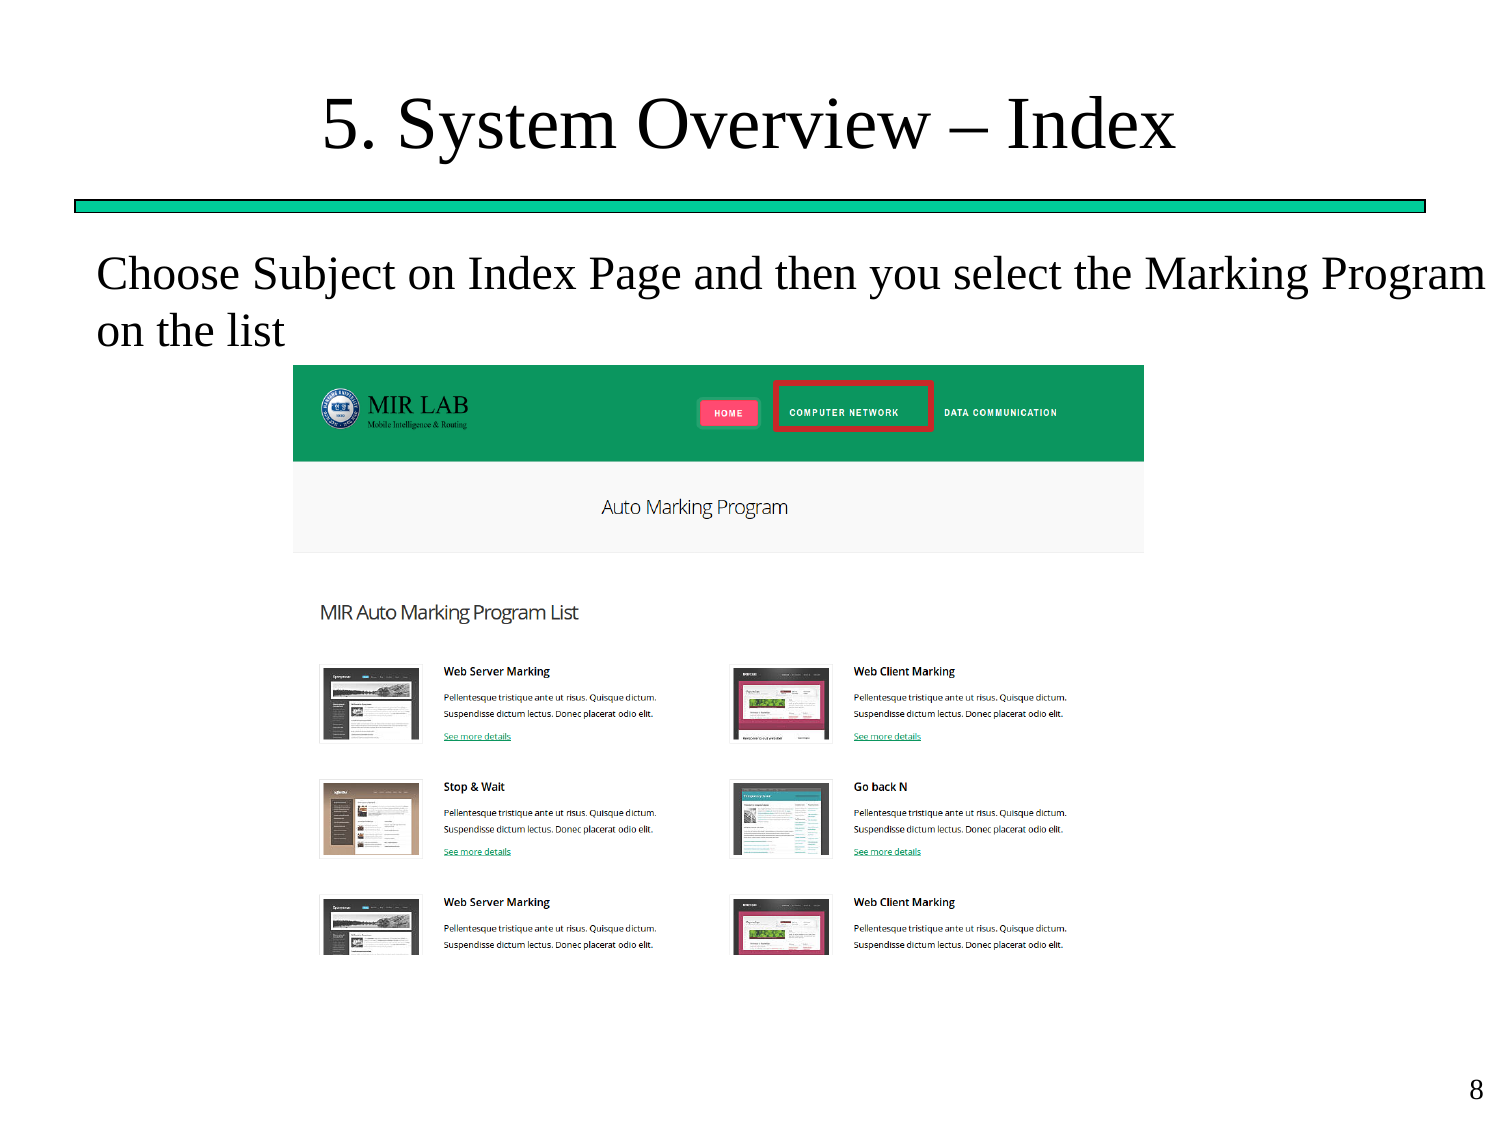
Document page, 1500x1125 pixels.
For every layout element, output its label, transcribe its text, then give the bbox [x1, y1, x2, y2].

picture [293, 364, 1144, 956]
slide_number 8 [1186, 1062, 1500, 1125]
text_box Choose Subject on Index Page and then you select the Marking Program on the list [81, 233, 1500, 364]
title 5. System Overview – Index [75, 50, 1425, 188]
